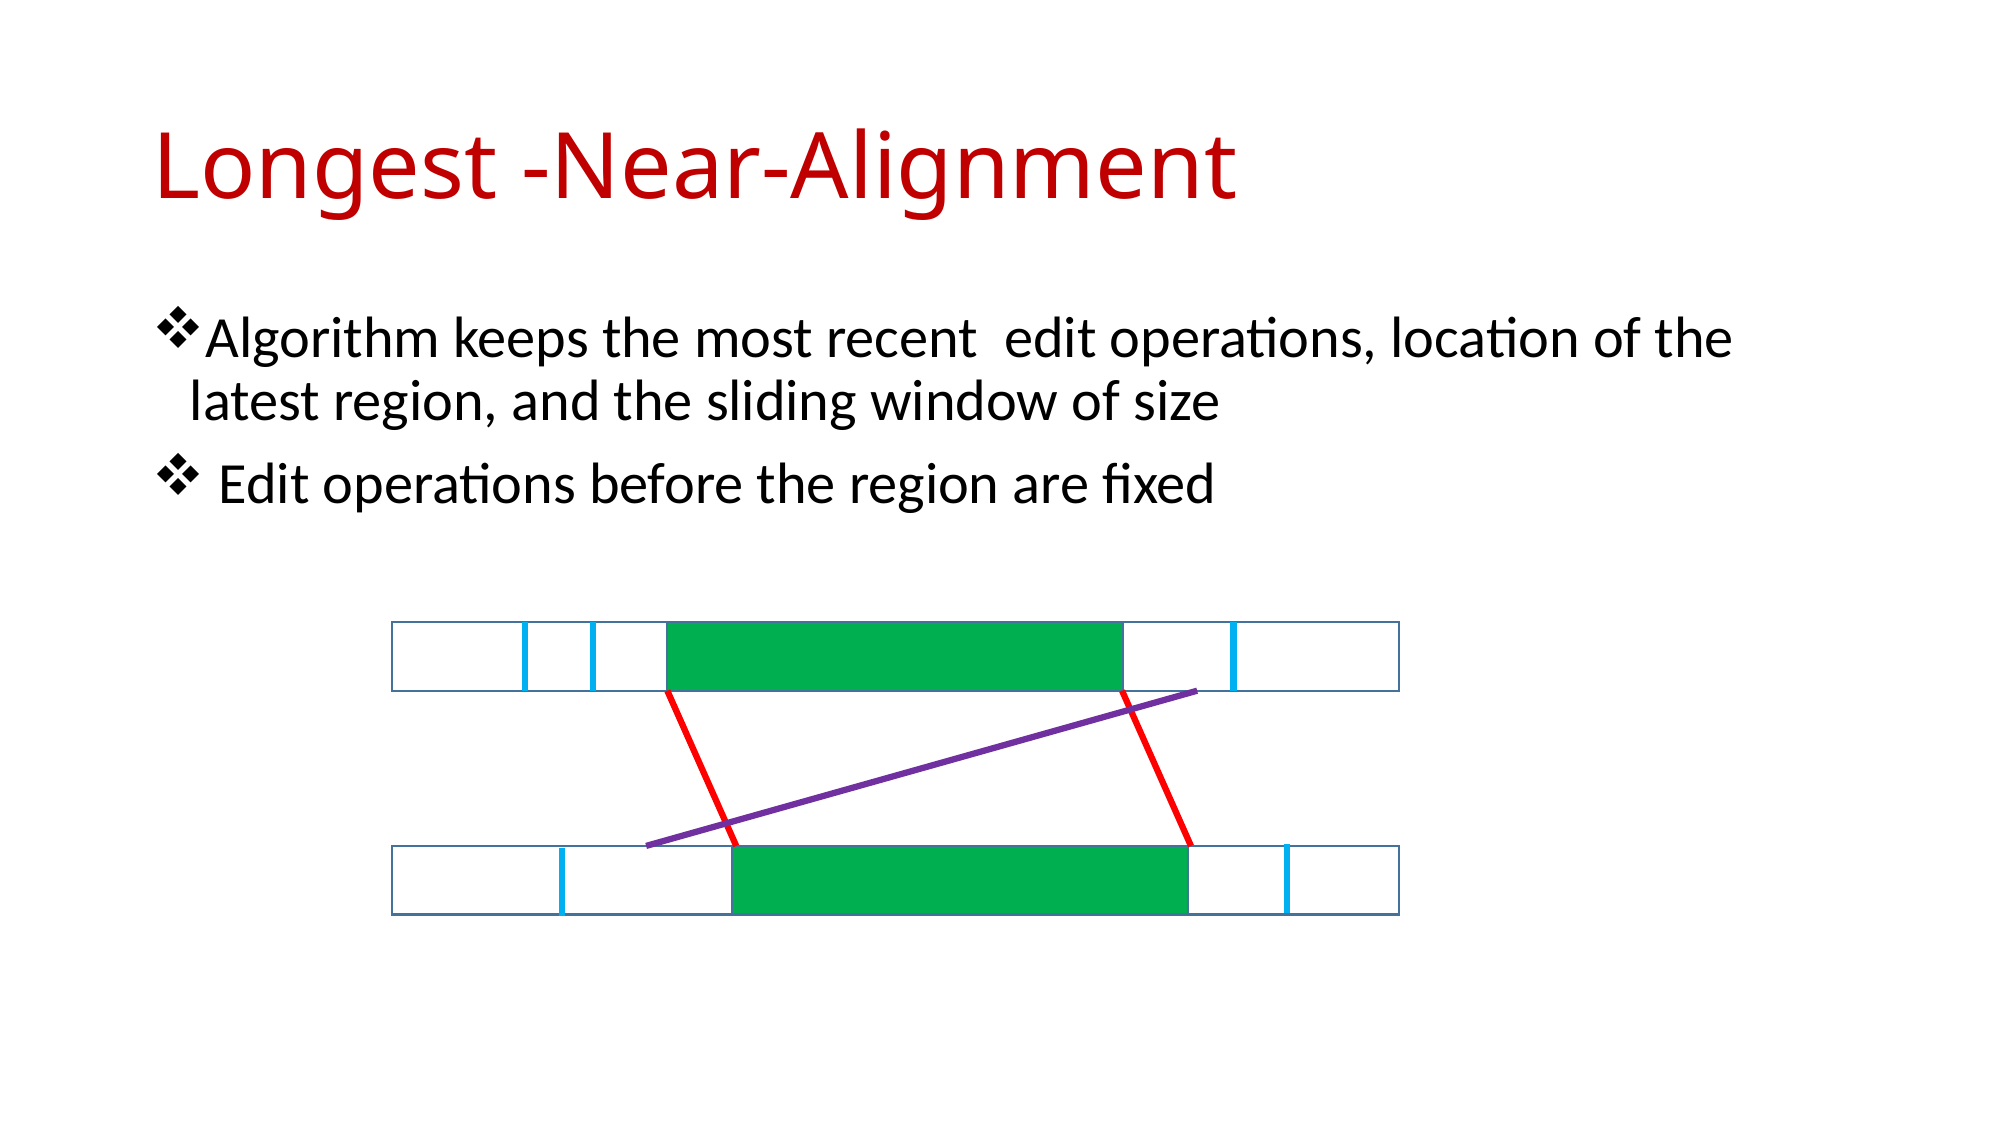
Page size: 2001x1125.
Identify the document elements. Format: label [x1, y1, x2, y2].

text_box [391, 845, 733, 916]
text_box [646, 690, 1198, 846]
text_box [668, 621, 1122, 690]
text_box [391, 621, 668, 692]
text_box [733, 846, 1187, 916]
text_box [1122, 621, 1400, 692]
text_box [1187, 845, 1400, 916]
